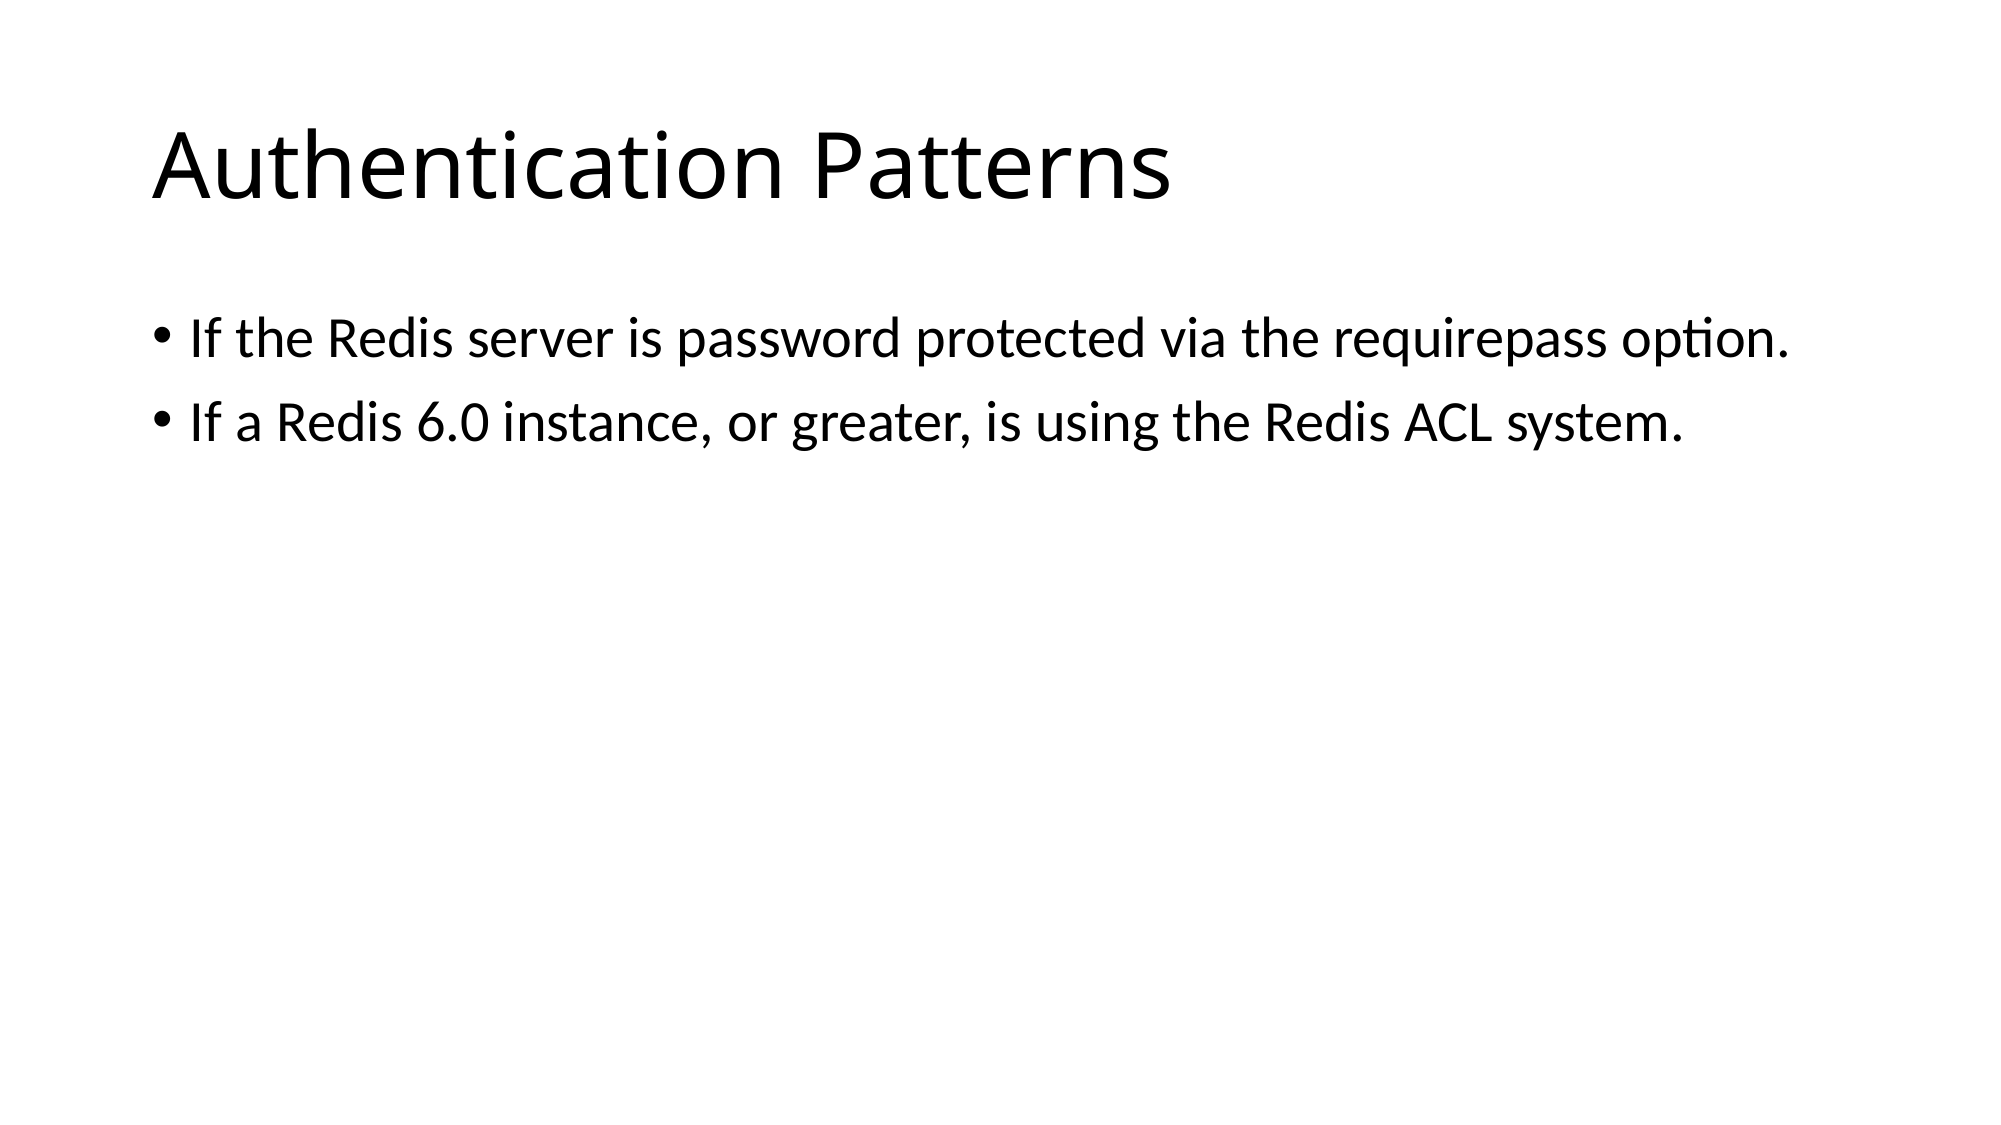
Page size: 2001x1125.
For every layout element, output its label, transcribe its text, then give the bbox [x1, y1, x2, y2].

title Authentication Patterns [137, 59, 1863, 278]
list If the Redis server is password protected via the requirepass option. If a Redis 6.0 instance, or greater, is using the Redis ACL system. [137, 299, 1823, 607]
